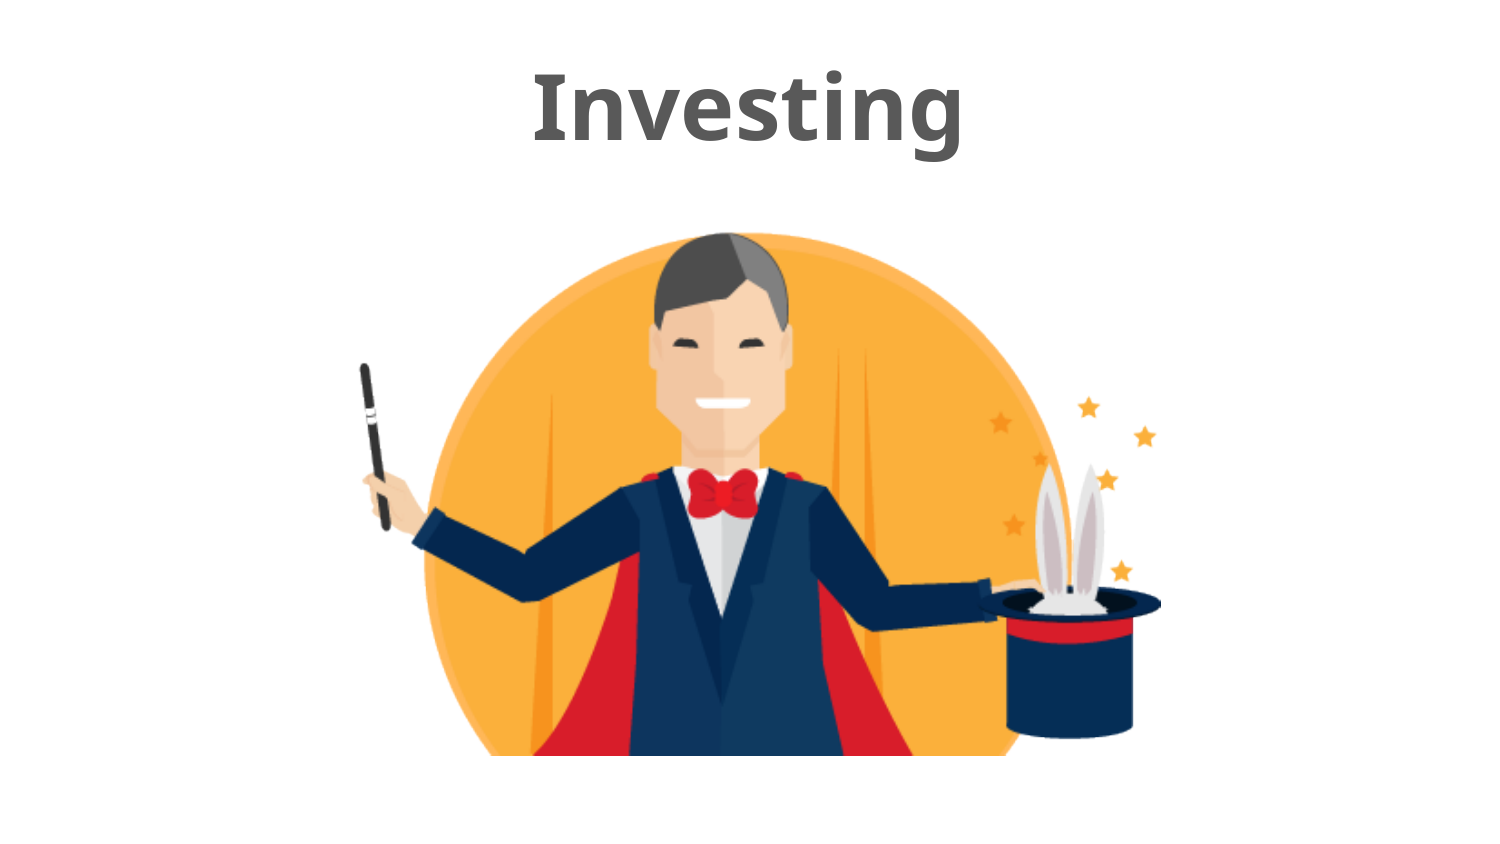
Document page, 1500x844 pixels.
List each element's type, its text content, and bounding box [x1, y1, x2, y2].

title Investing [75, 33, 1425, 175]
picture [327, 198, 1161, 756]
